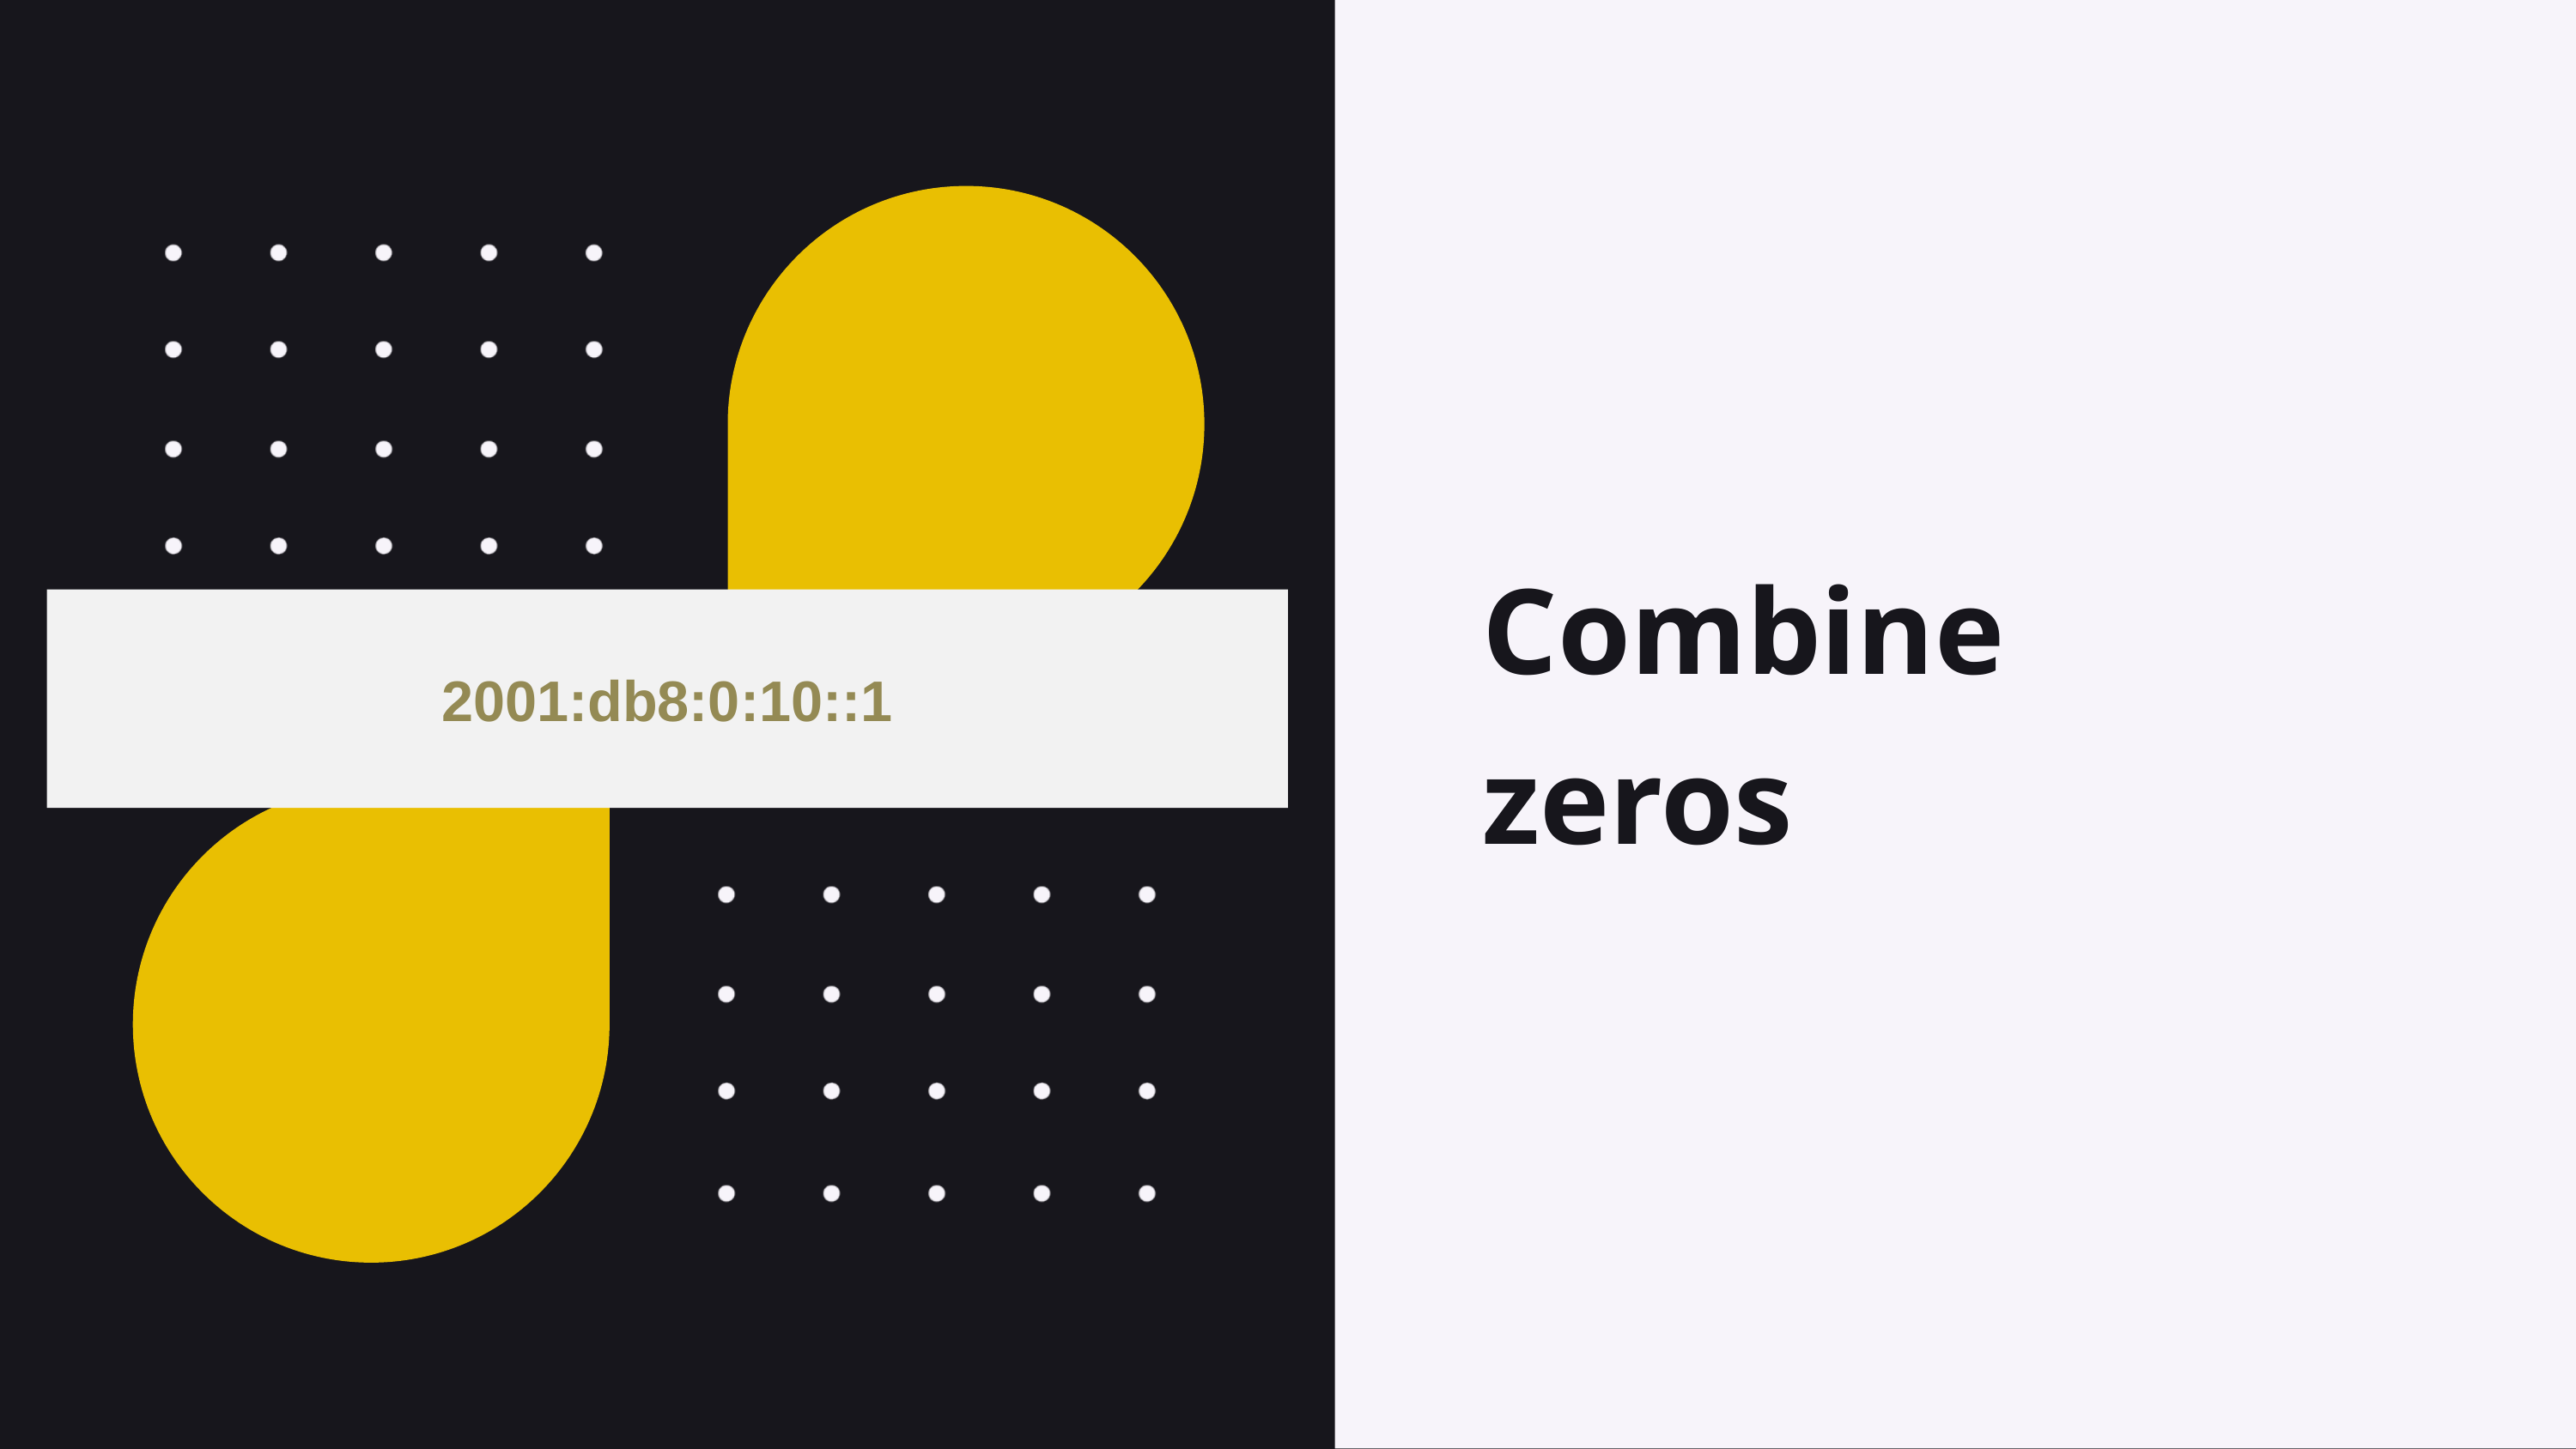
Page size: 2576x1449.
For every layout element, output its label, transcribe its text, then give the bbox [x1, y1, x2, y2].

text_box [132, 809, 610, 1263]
text_box [1334, 0, 2576, 1449]
text_box [727, 185, 1205, 589]
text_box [1473, 528, 2449, 872]
picture [153, 238, 611, 663]
text_box 2001:db8:0:10::1 [46, 589, 1288, 809]
picture [706, 783, 1163, 1208]
